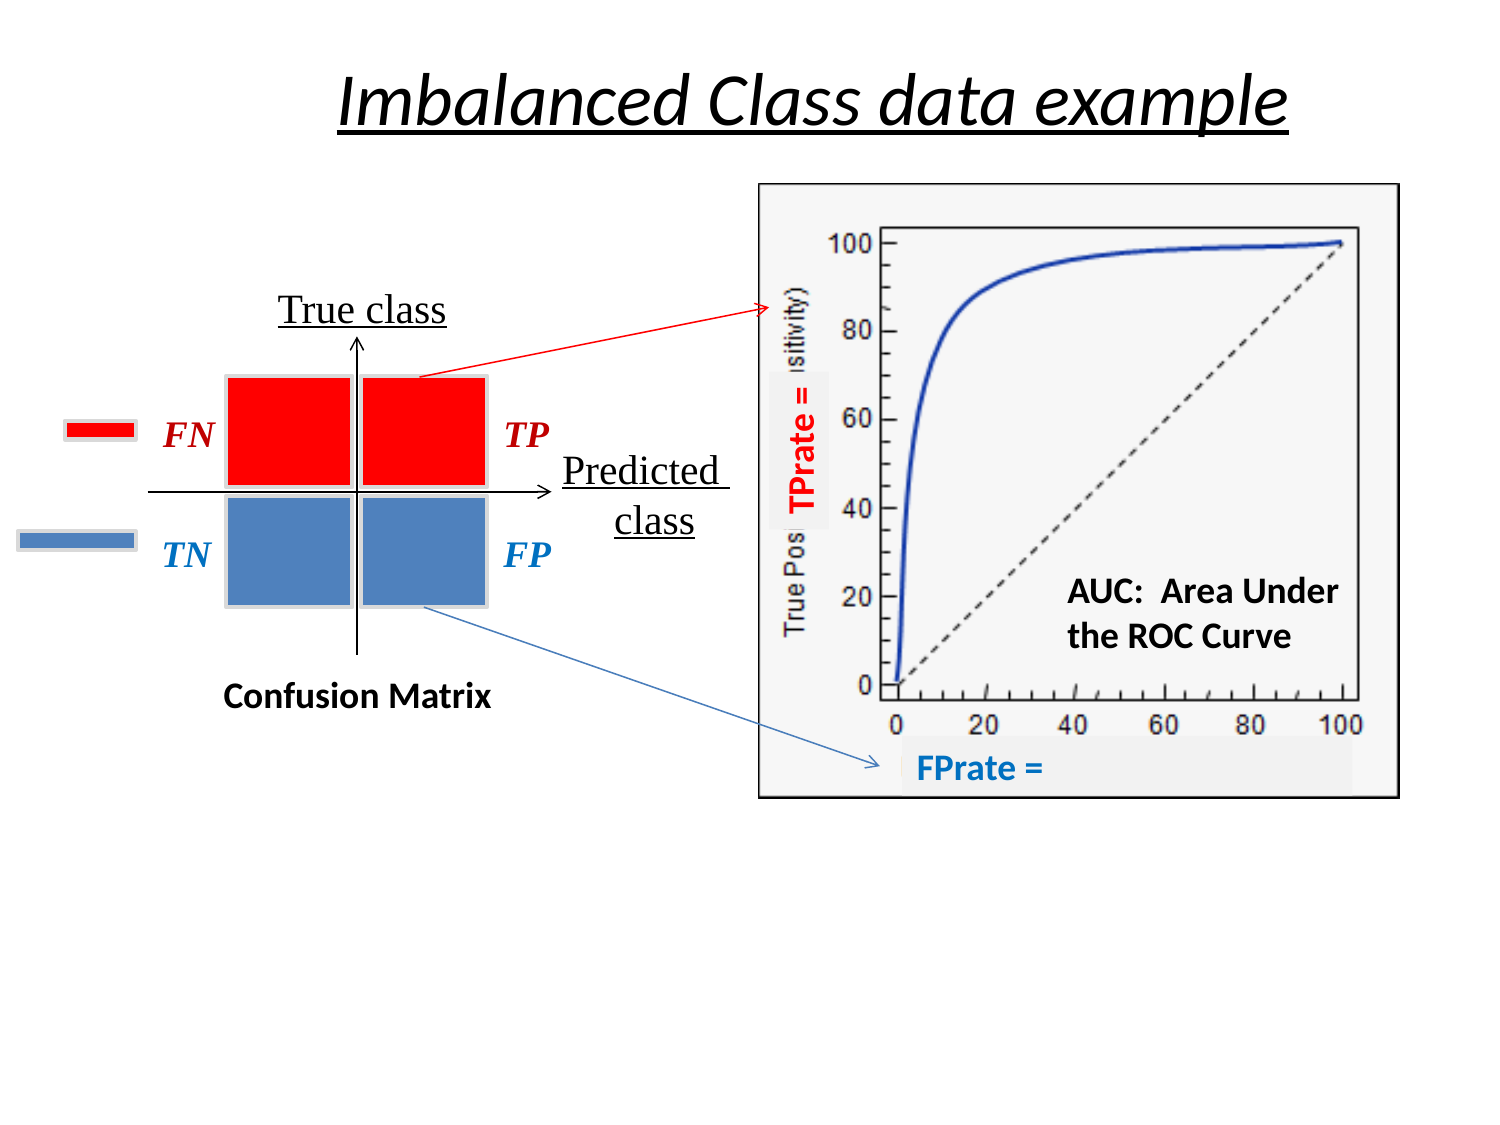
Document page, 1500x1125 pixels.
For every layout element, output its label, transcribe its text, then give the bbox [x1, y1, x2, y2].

text_box [16, 529, 138, 552]
text_box Imbalanced Class data example [321, 42, 1305, 148]
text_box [147, 182, 1401, 799]
text_box [63, 419, 138, 442]
